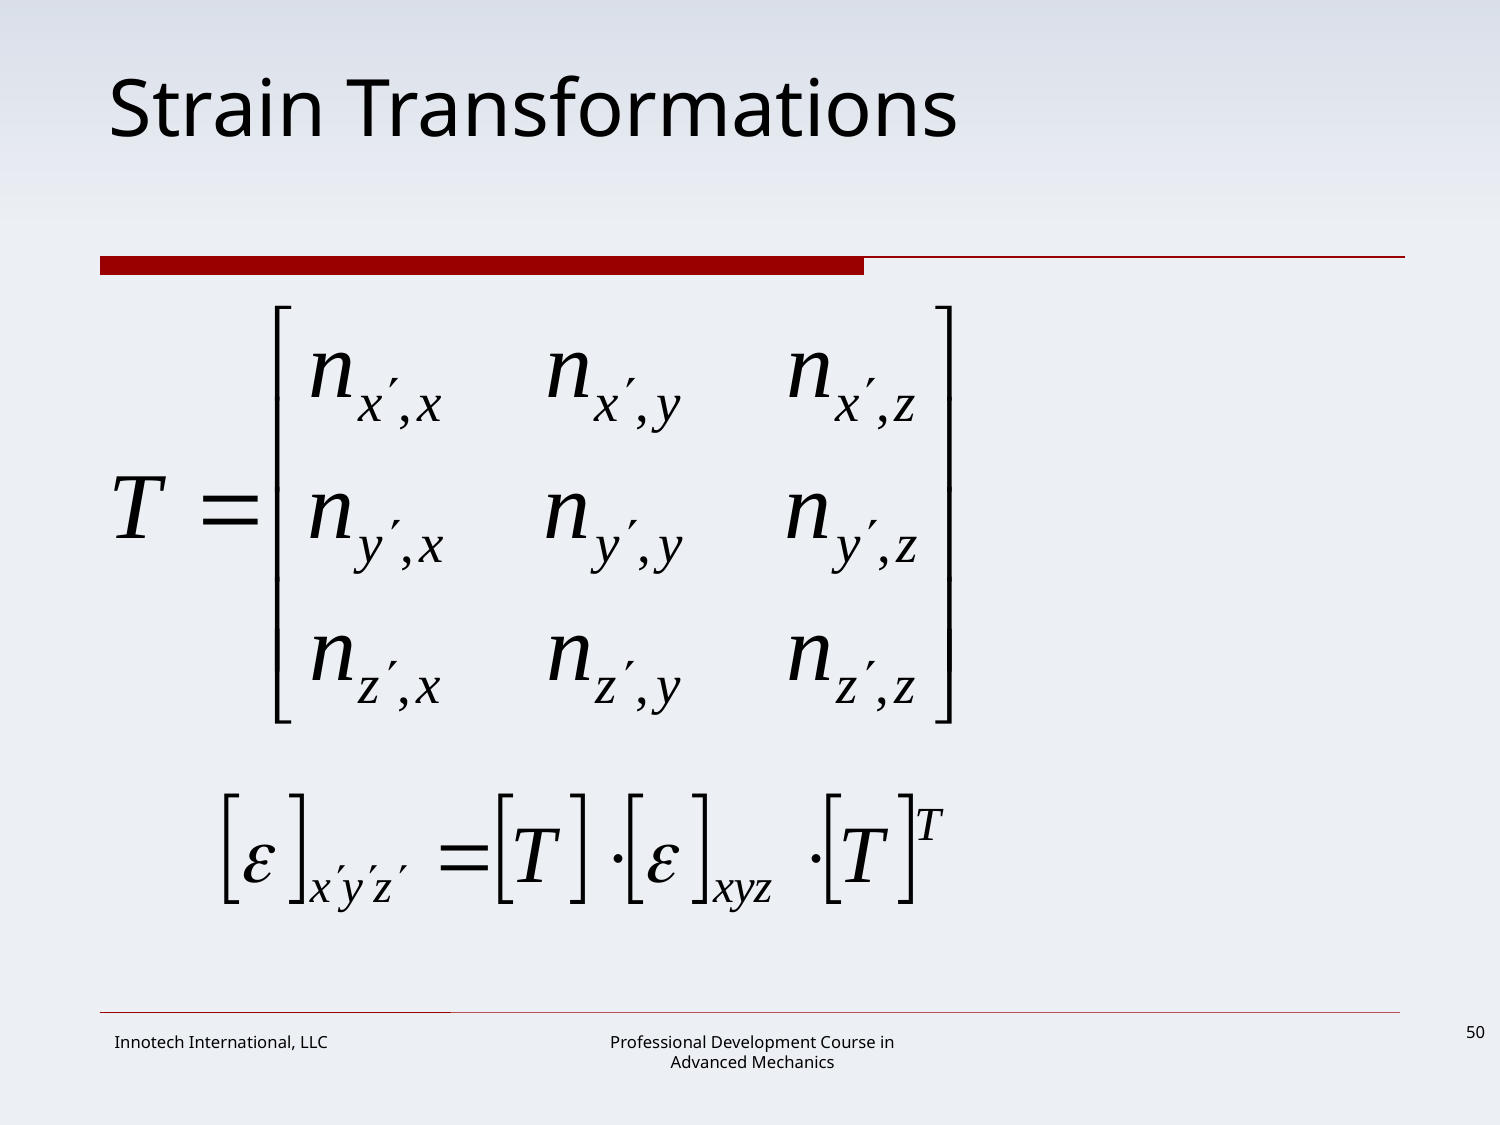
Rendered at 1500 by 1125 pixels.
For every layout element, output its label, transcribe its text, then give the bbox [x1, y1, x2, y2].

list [99, 287, 988, 744]
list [209, 787, 965, 931]
slide_number 50 [1187, 1014, 1500, 1090]
title Strain Transformations [94, 50, 1407, 250]
